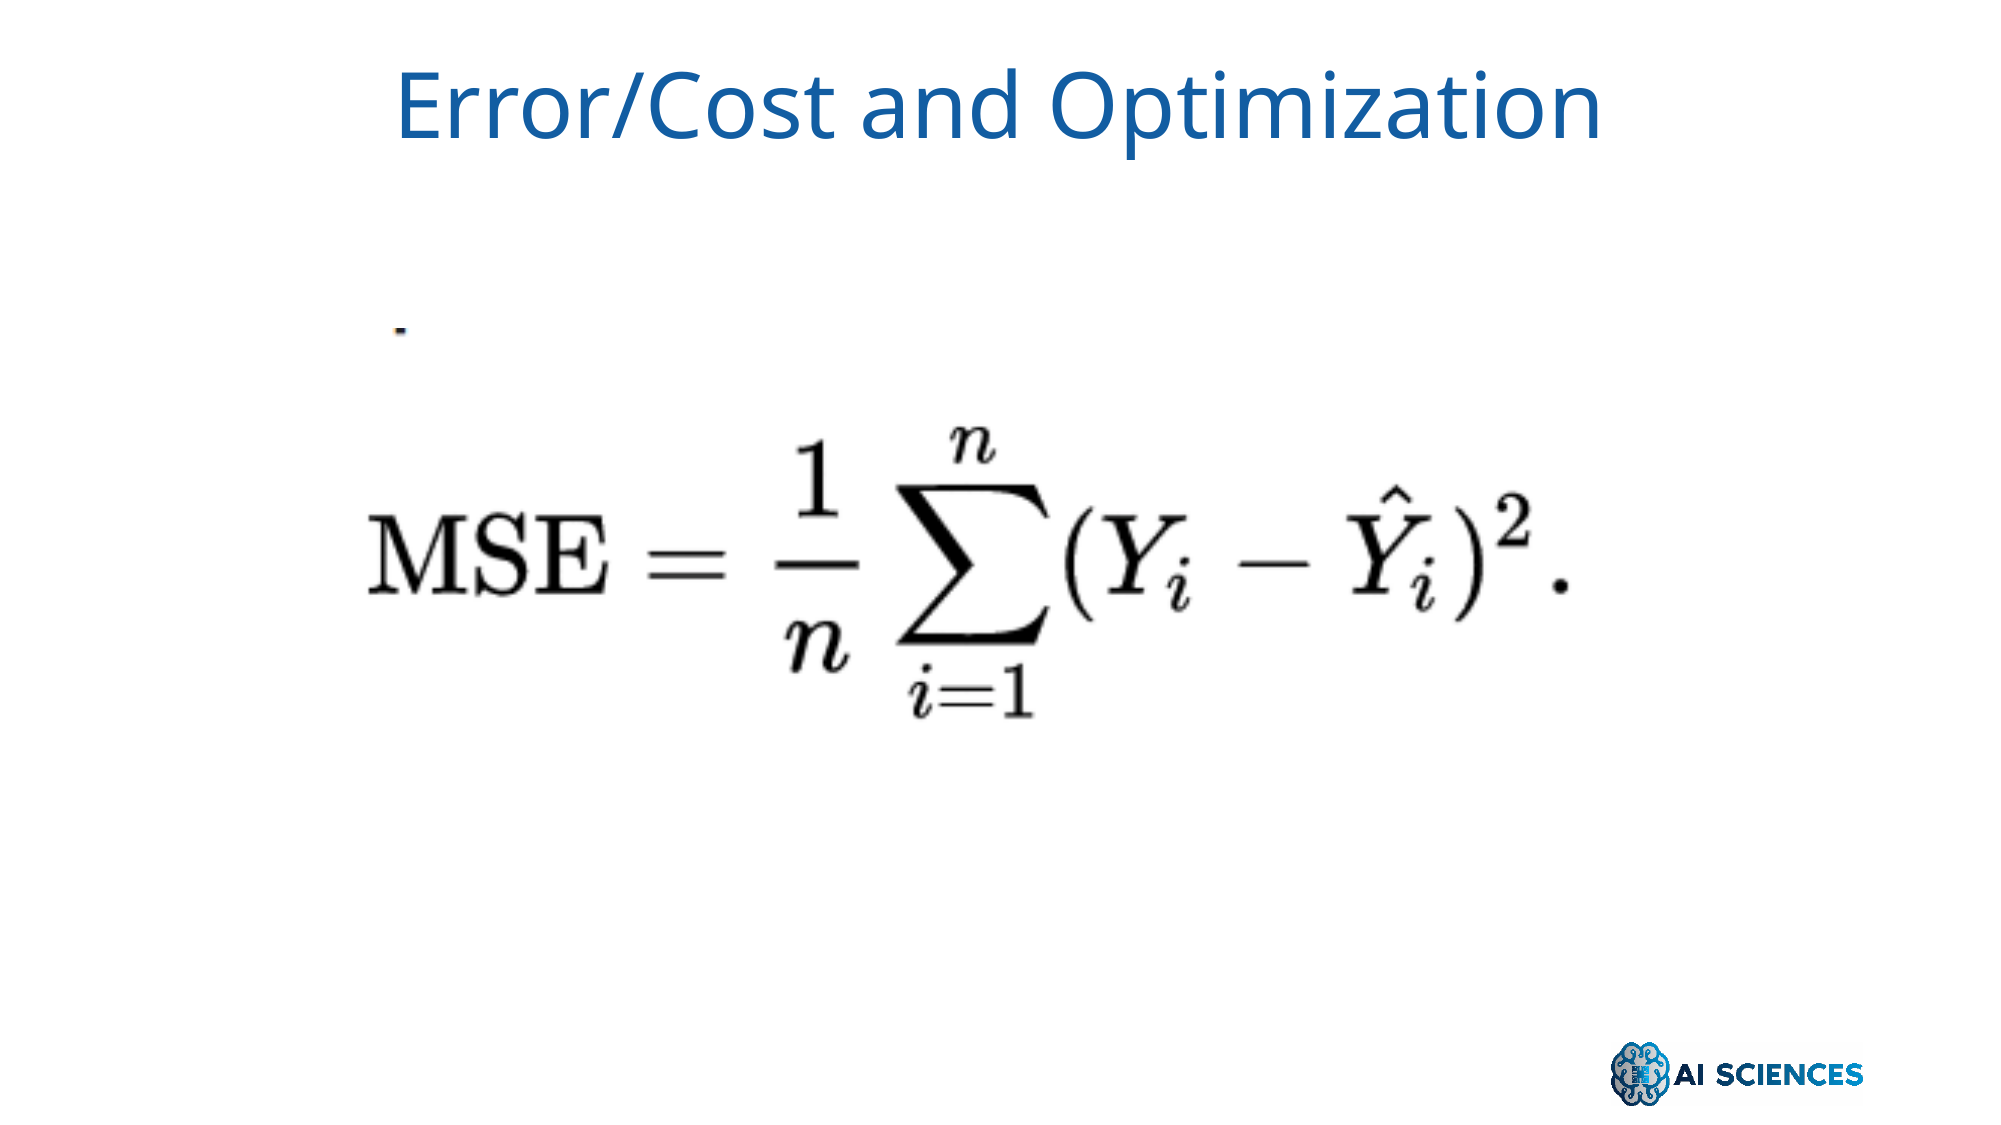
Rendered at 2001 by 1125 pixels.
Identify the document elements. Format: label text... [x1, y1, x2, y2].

picture [276, 328, 1609, 771]
text_box [88, 376, 1930, 995]
picture [1644, 1047, 1656, 1058]
text_box Error/Cost and Optimization [137, 0, 1863, 218]
picture [1853, 1068, 1863, 1074]
picture [1611, 1042, 1863, 1106]
picture [1659, 1080, 1665, 1091]
